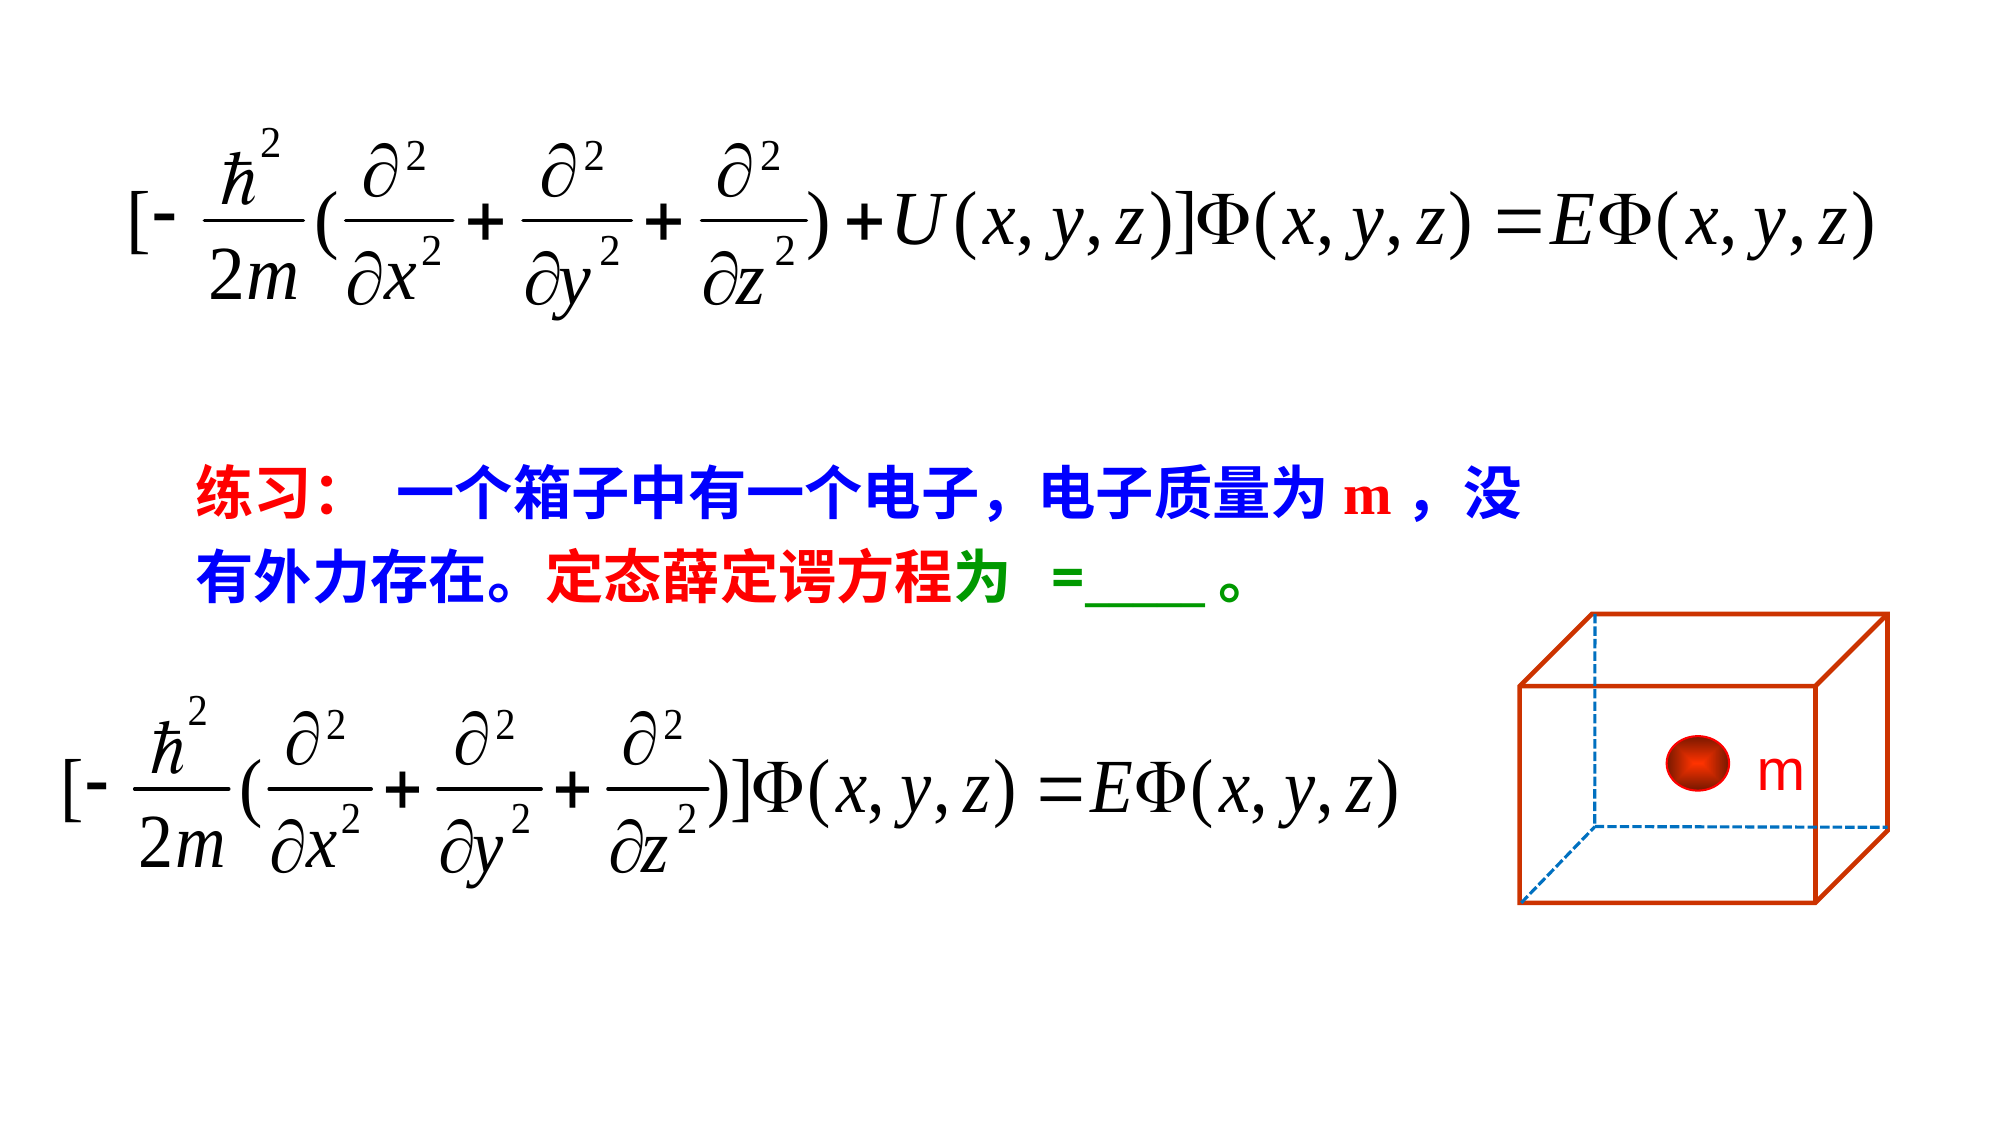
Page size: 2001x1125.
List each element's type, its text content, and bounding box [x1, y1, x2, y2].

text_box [54, 678, 1411, 903]
text_box 练习： 一个箱子中有一个电子，电子质量为m，没有外力存在。定态薛定谔方程为 =_____。 [181, 434, 1591, 617]
text_box [1666, 736, 1730, 791]
text_box m [1741, 724, 1821, 810]
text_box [1519, 614, 1887, 686]
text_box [120, 110, 1888, 334]
text_box [1519, 613, 1888, 903]
